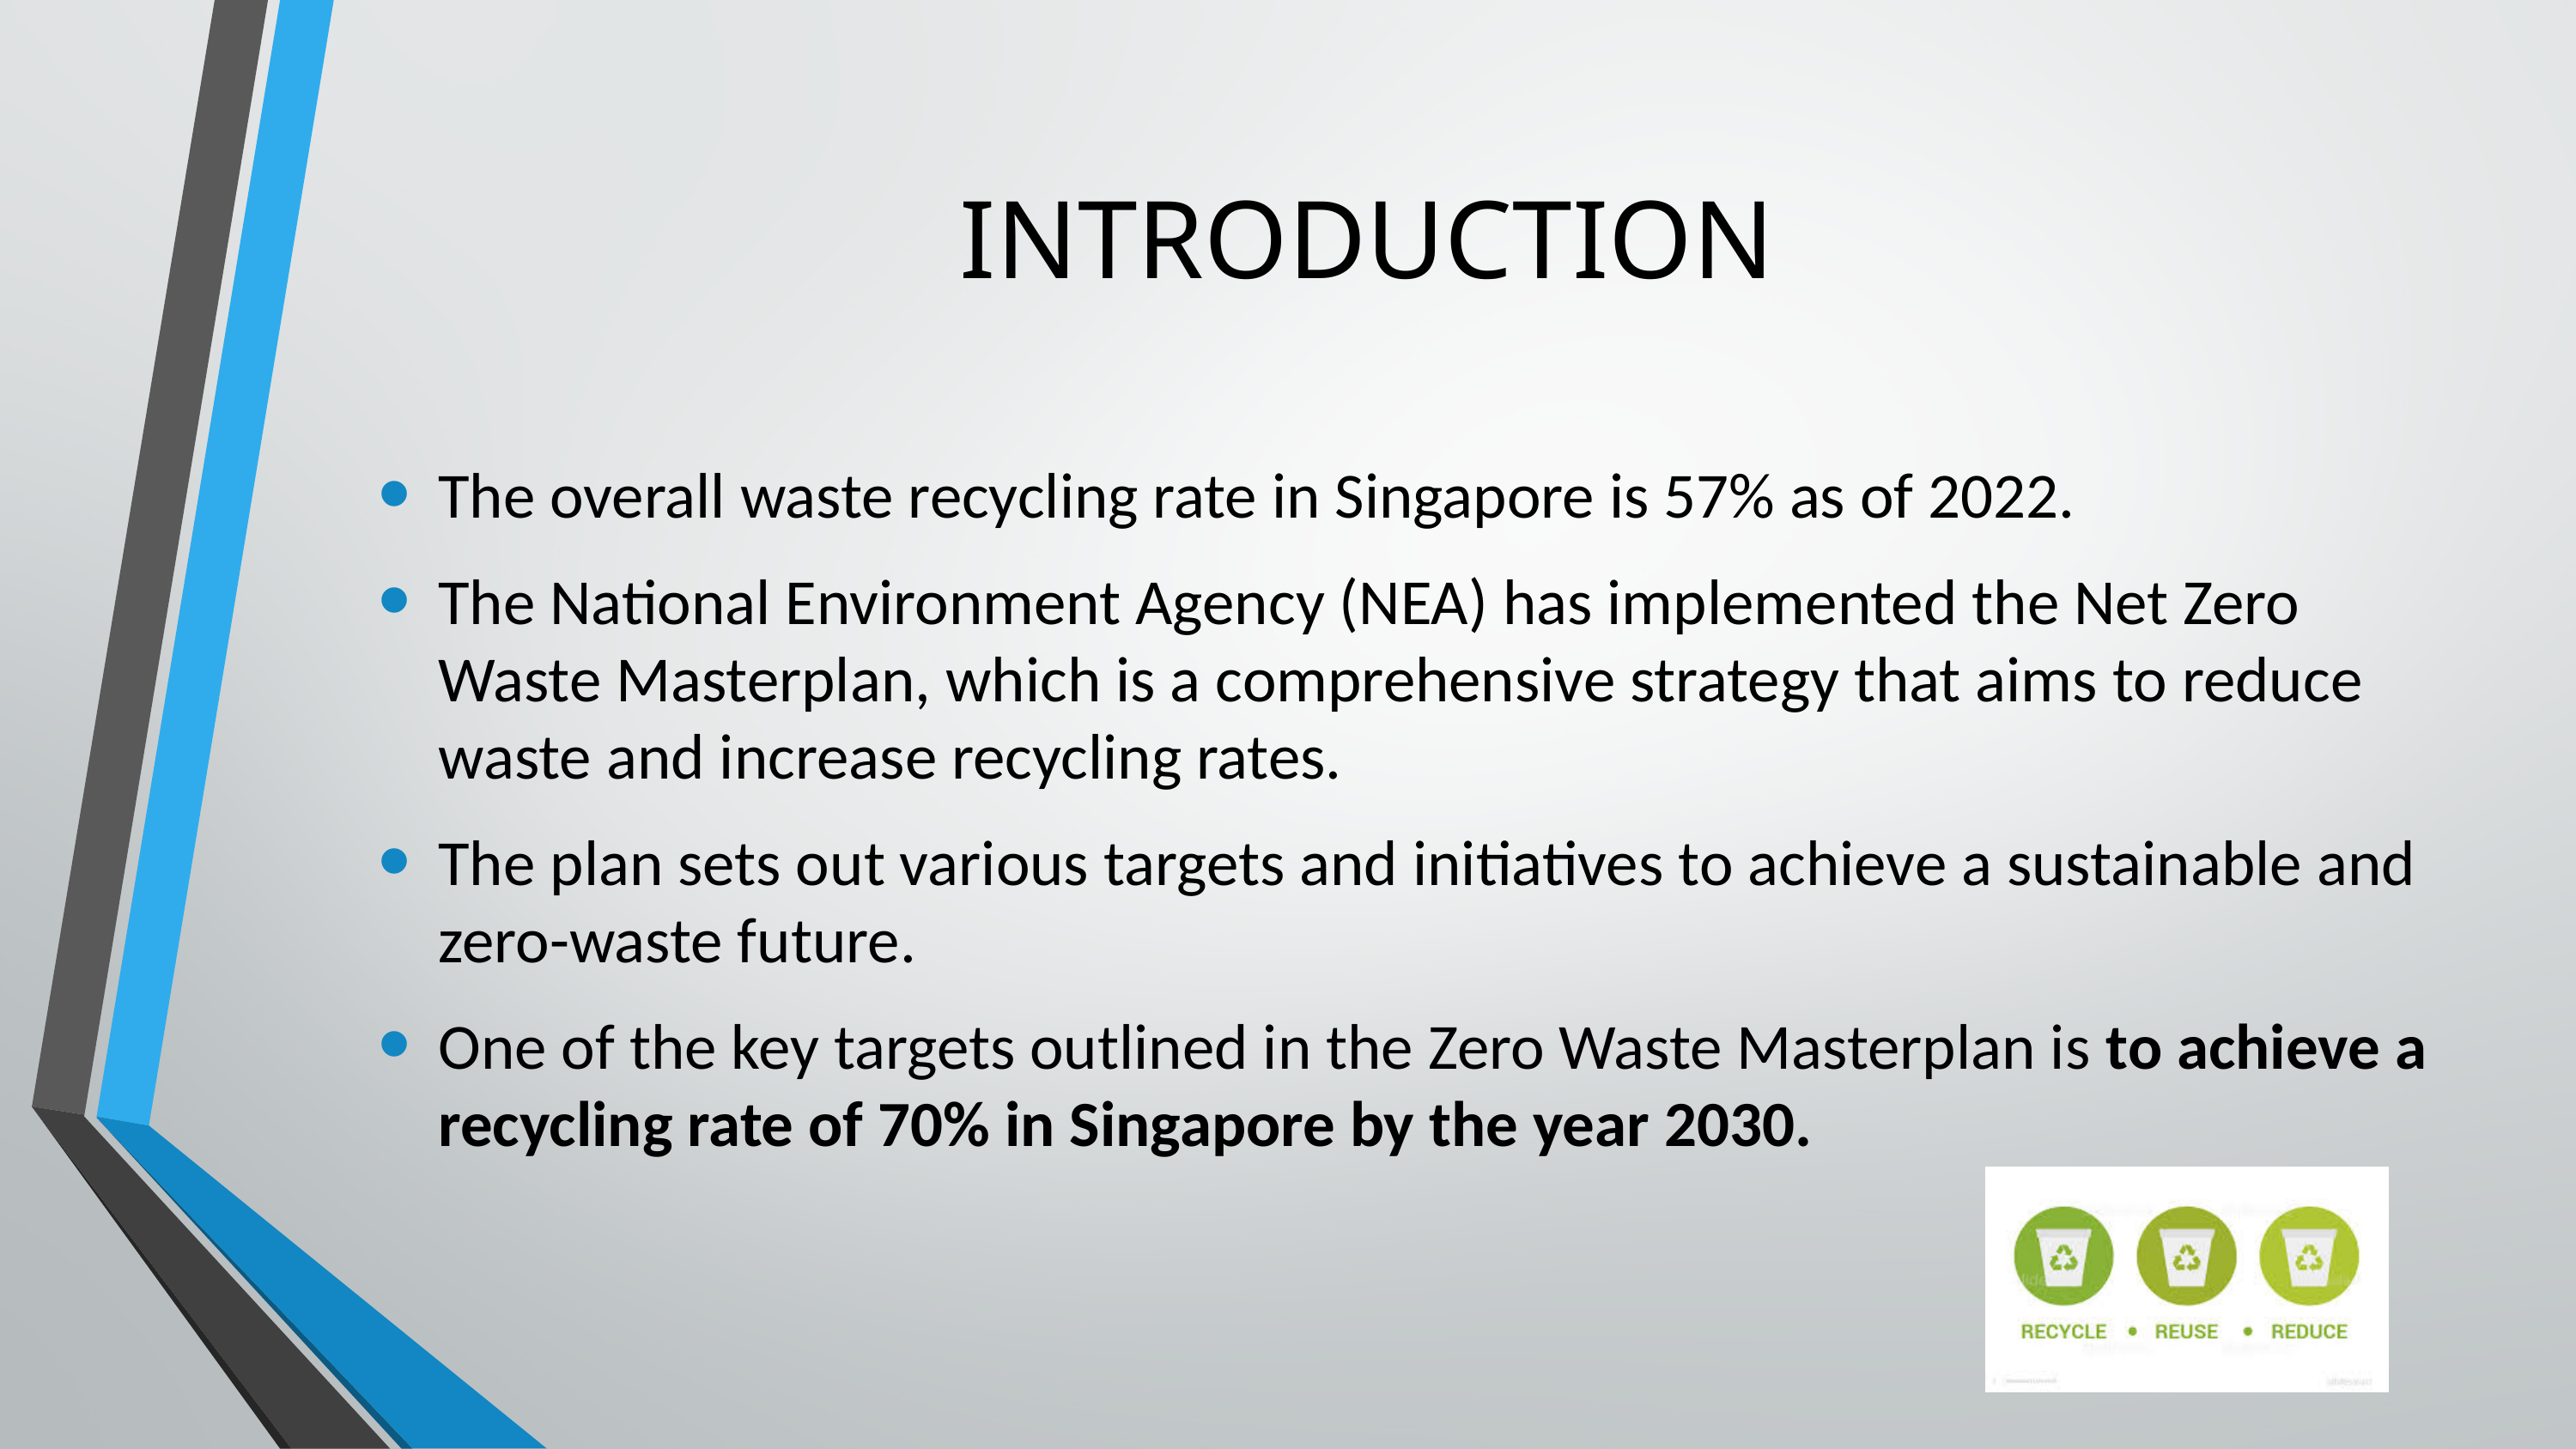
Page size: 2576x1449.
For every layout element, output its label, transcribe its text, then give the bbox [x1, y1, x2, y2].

picture [1985, 1167, 2389, 1393]
list The overall waste recycling rate in Singapore is 57% as of 2022. The National Environment Agency (NEA) has implemented the Net Zero Waste Masterplan, which is a comprehensive strategy that aims to reduce waste and increase recycling rates. The plan sets out various targets and initiatives to achieve a sustainable and zero-waste future. One of the key targets outlined in the Zero Waste Masterplan is to achieve a recycling rate of 70% in Singapore by the year 2030. [365, 415, 2482, 1304]
title INTRODUCTION [504, 144, 2231, 328]
